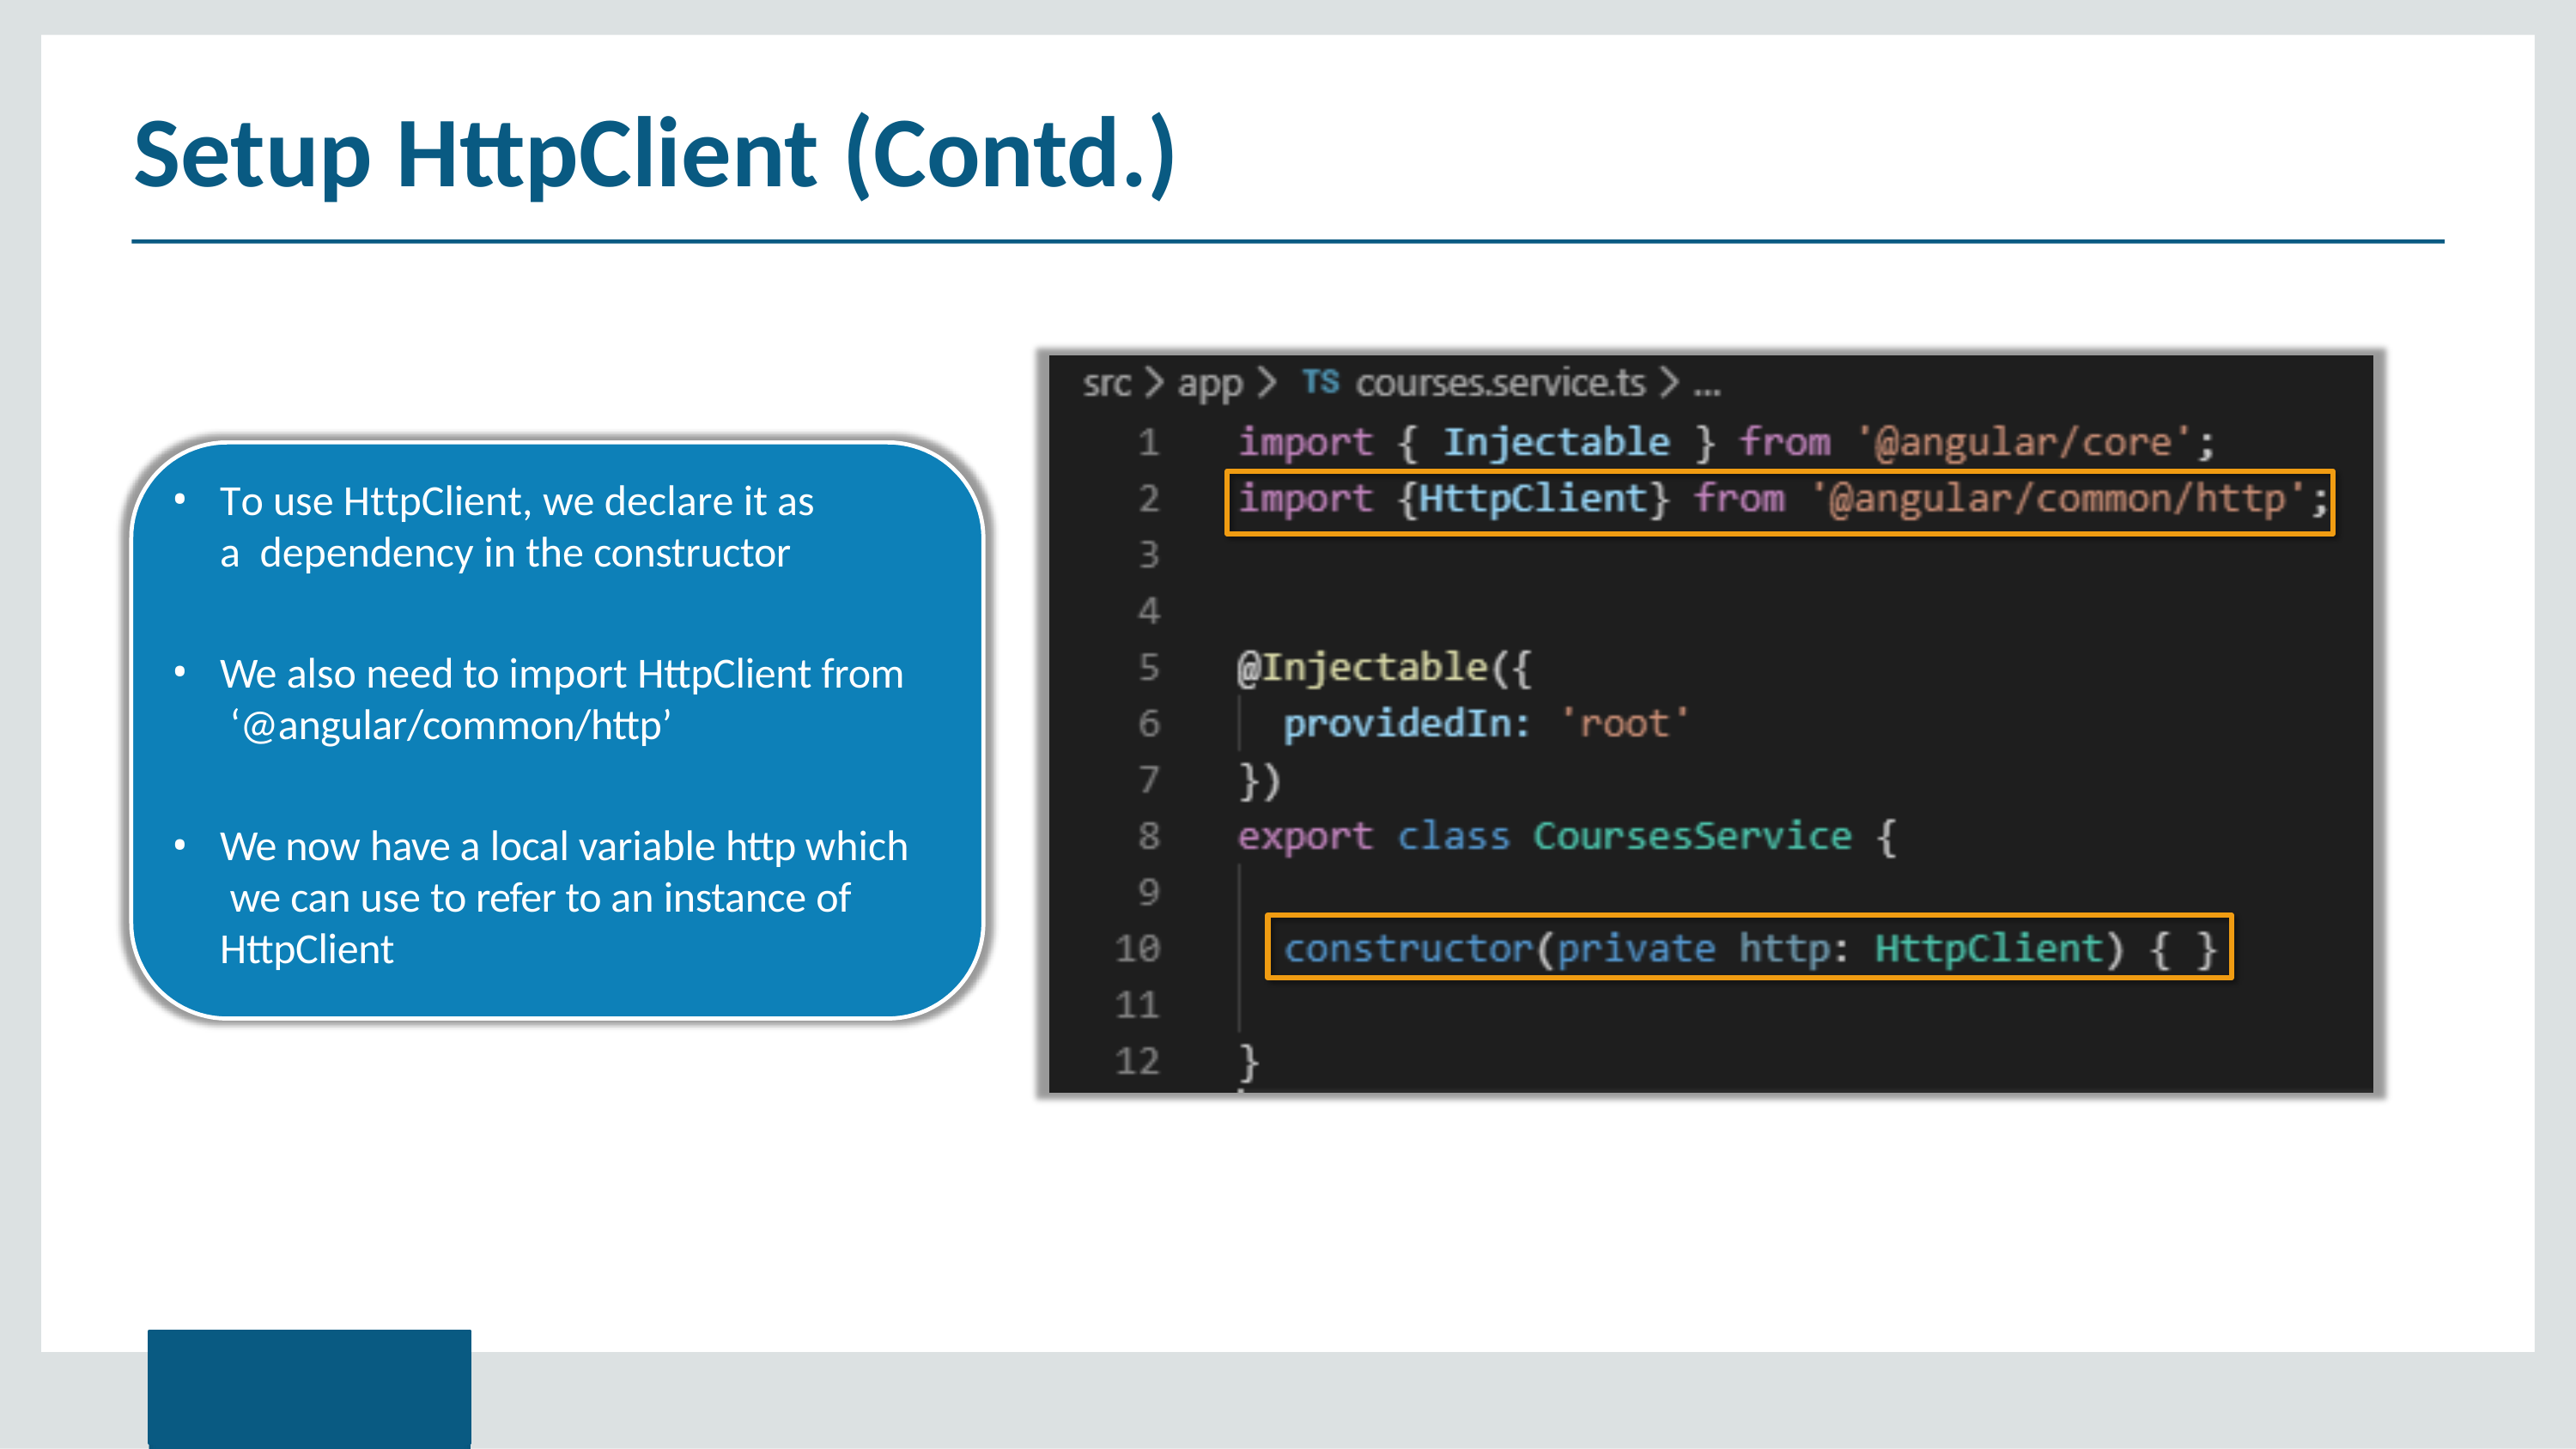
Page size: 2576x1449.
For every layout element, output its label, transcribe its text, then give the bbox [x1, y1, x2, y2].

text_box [1029, 342, 2393, 1108]
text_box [147, 1329, 472, 1446]
title Setup HttpClient (Contd.) [131, 84, 1185, 329]
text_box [113, 428, 1000, 1033]
